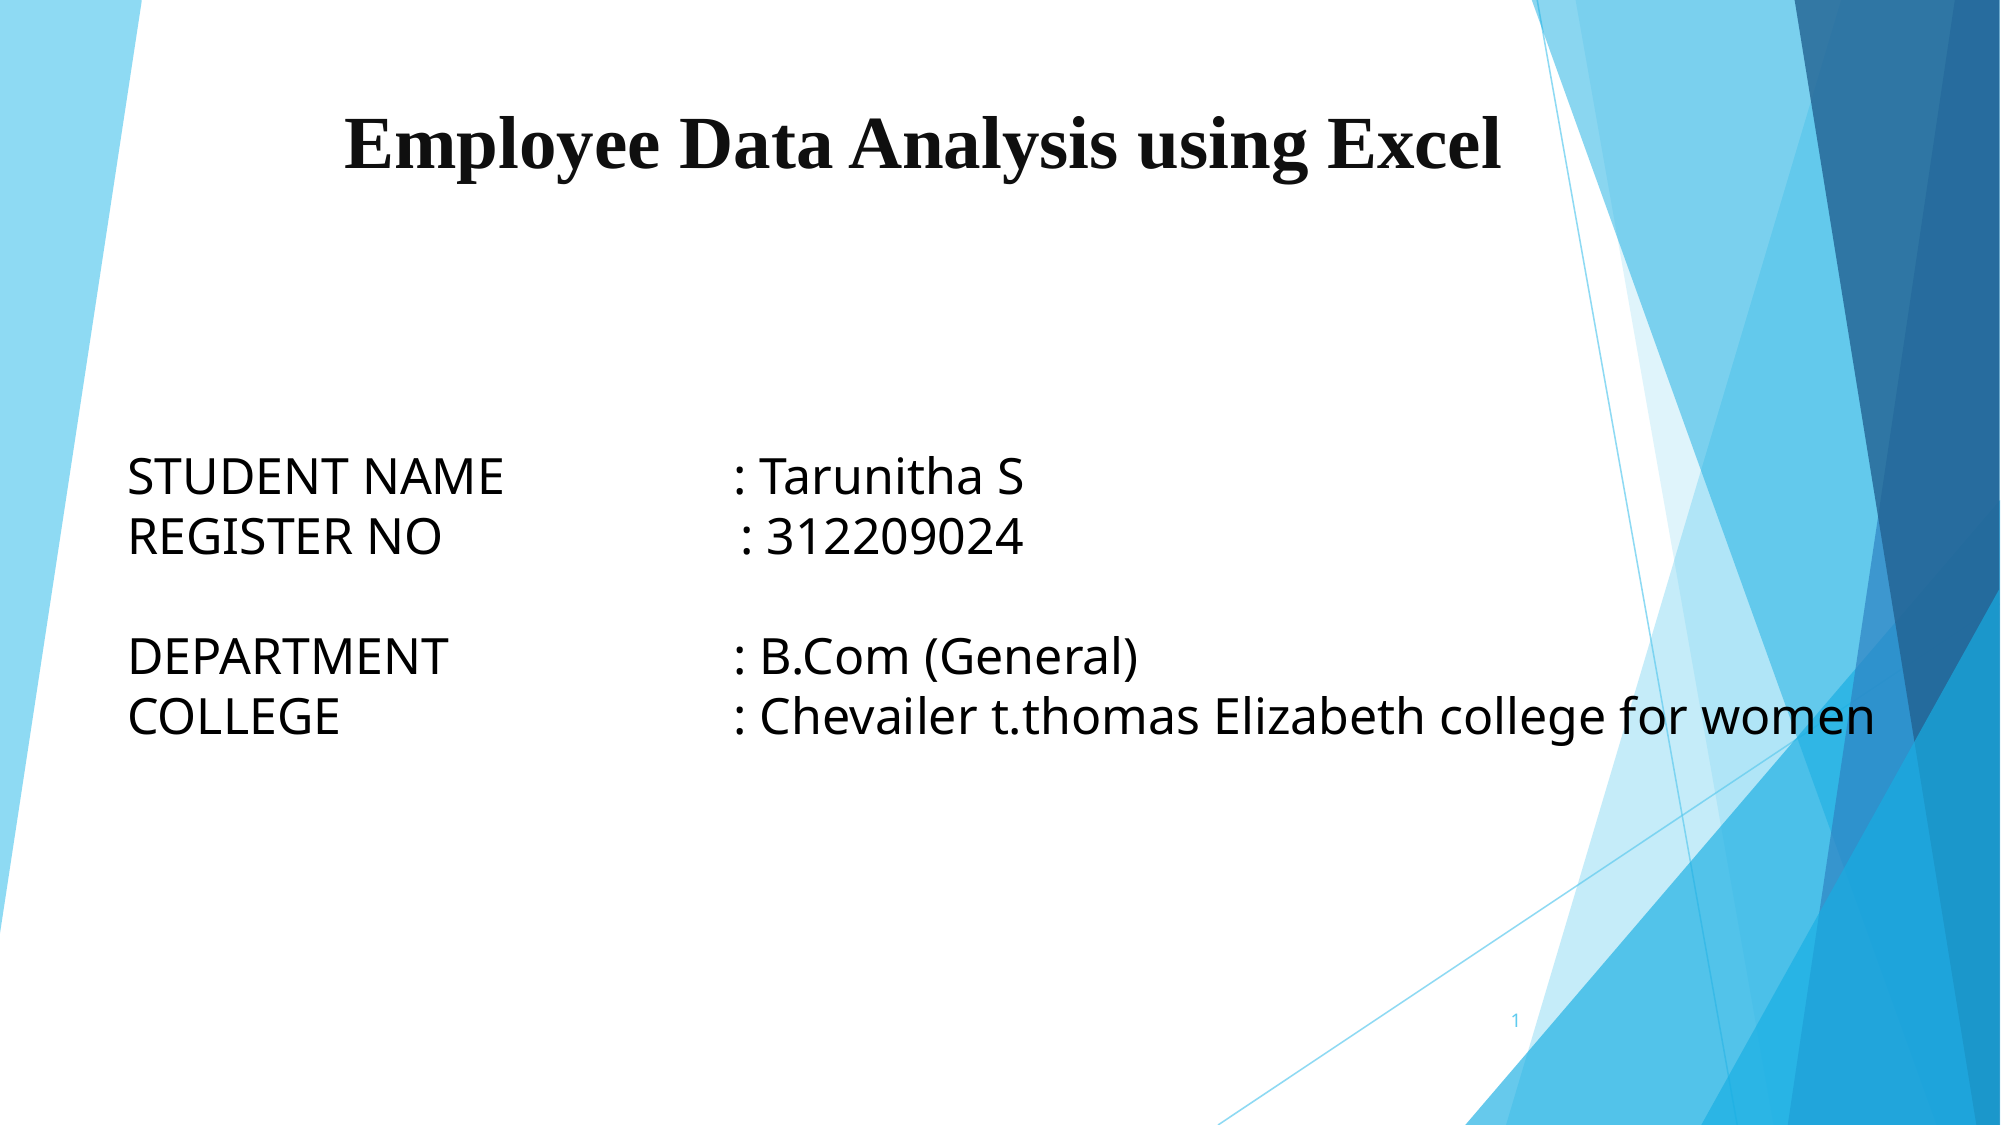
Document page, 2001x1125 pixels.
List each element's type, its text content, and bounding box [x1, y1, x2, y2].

text_box STUDENT NAME : Tarunitha S REGISTER NO : 312209024 DEPARTMENT : B.Com (General) COLLEGE : Chevailer t.thomas Elizabeth college for women [112, 437, 2000, 813]
slide_number 1 [1408, 813, 1522, 1125]
title Employee Data Analysis using Excel [0, 90, 1522, 455]
